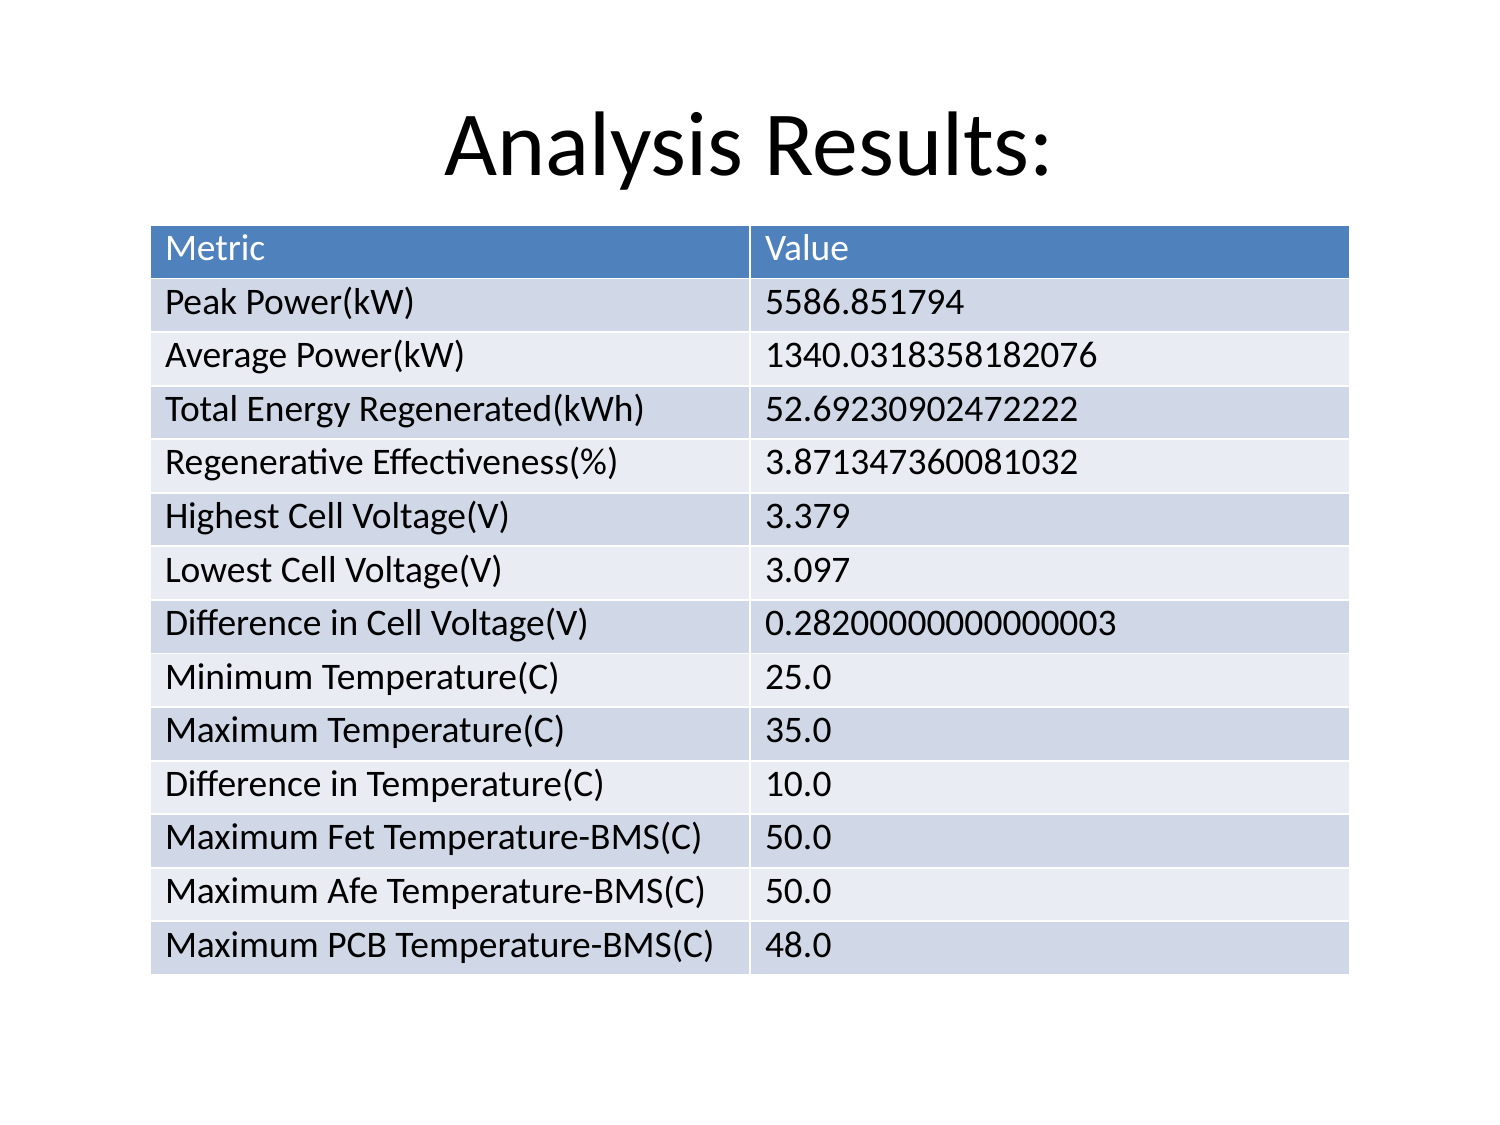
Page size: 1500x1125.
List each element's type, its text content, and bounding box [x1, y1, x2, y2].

table_cell 52.69230902472222 [751, 387, 1349, 438]
table_cell 50.0 [751, 815, 1349, 867]
table_cell 48.0 [751, 922, 1349, 974]
table_cell Maximum Fet Temperature-BMS(C) [151, 815, 749, 867]
table_cell Maximum Temperature(C) [151, 708, 749, 760]
table_cell Regenerative Effectiveness(%) [151, 440, 749, 492]
table_cell 3.097 [751, 547, 1349, 599]
table_cell 10.0 [751, 762, 1349, 813]
table_cell Difference in Temperature(C) [151, 762, 749, 813]
table_cell 5586.851794 [751, 279, 1349, 331]
table_cell 3.379 [751, 494, 1349, 545]
table_cell 3.871347360081032 [751, 440, 1349, 492]
table_cell 35.0 [751, 708, 1349, 760]
table_cell Peak Power(kW) [151, 279, 749, 331]
table_header Metric [151, 226, 749, 278]
table_cell 0.28200000000000003 [751, 601, 1349, 653]
table_header Value [751, 226, 1349, 278]
table_cell Maximum PCB Temperature-BMS(C) [151, 922, 749, 974]
table_cell Maximum Afe Temperature-BMS(C) [151, 869, 749, 920]
table_cell Total Energy Regenerated(kWh) [151, 387, 749, 438]
table_cell Difference in Cell Voltage(V) [151, 601, 749, 653]
table_cell Minimum Temperature(C) [151, 654, 749, 706]
table_cell 1340.0318358182076 [751, 333, 1349, 385]
table_cell 50.0 [751, 869, 1349, 920]
table_cell Highest Cell Voltage(V) [151, 494, 749, 545]
table_cell 25.0 [751, 654, 1349, 706]
title Analysis Results: [75, 45, 1425, 233]
table_cell Average Power(kW) [151, 333, 749, 385]
table_cell Lowest Cell Voltage(V) [151, 547, 749, 599]
